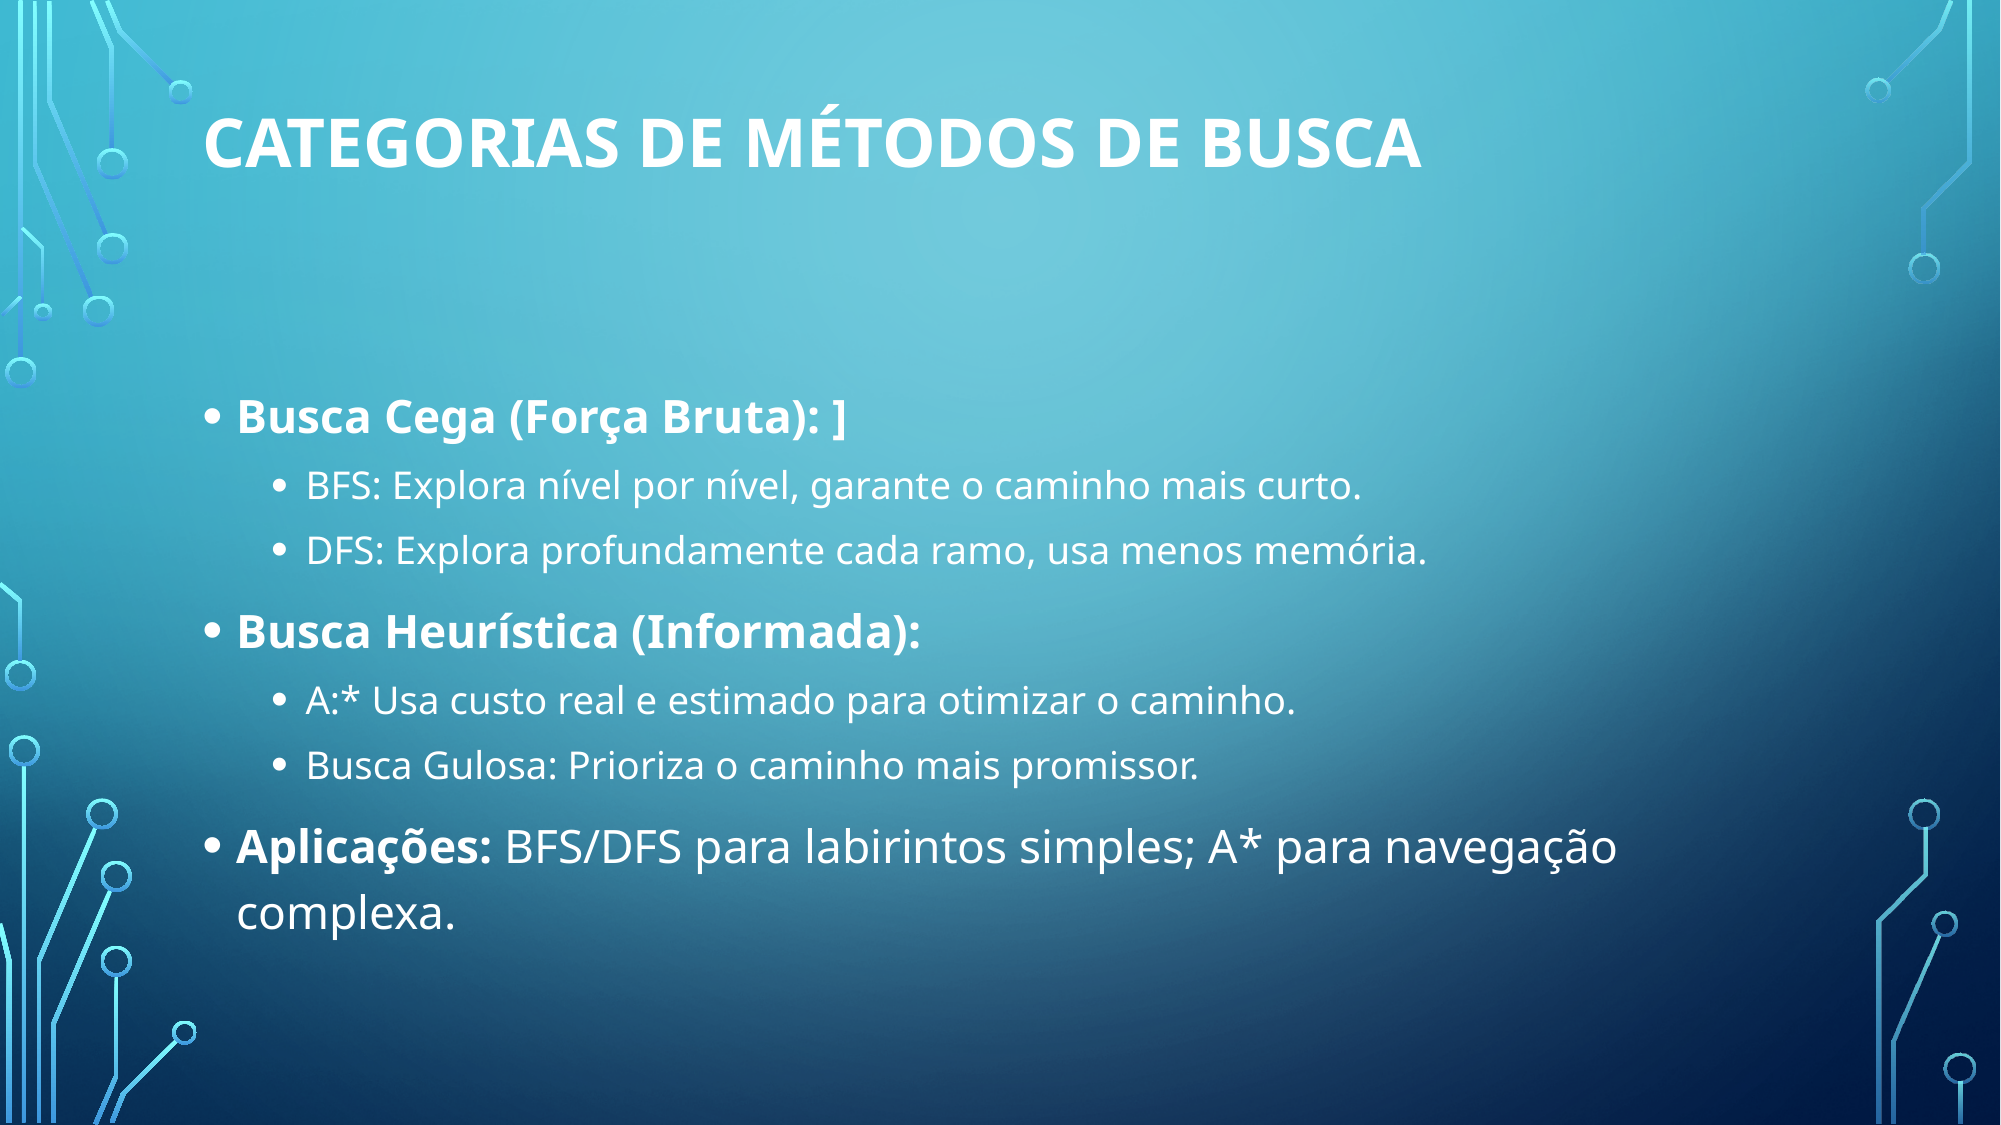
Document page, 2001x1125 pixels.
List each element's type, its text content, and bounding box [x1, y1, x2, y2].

list Busca Cega (Força Bruta): ] BFS: Explora nível por nível, garante o caminho mais curto. DFS: Explora profundamente cada ramo, usa menos memória. Busca Heurística (Informada): A:* Usa custo real e estimado para otimizar o caminho. Busca Gulosa: Prioriza o caminho mais promissor. Aplicações: BFS/DFS para labirintos simples; A* para navegação complexa. [187, 369, 1813, 950]
title Categorias de Métodos de Busca [187, 101, 1813, 344]
